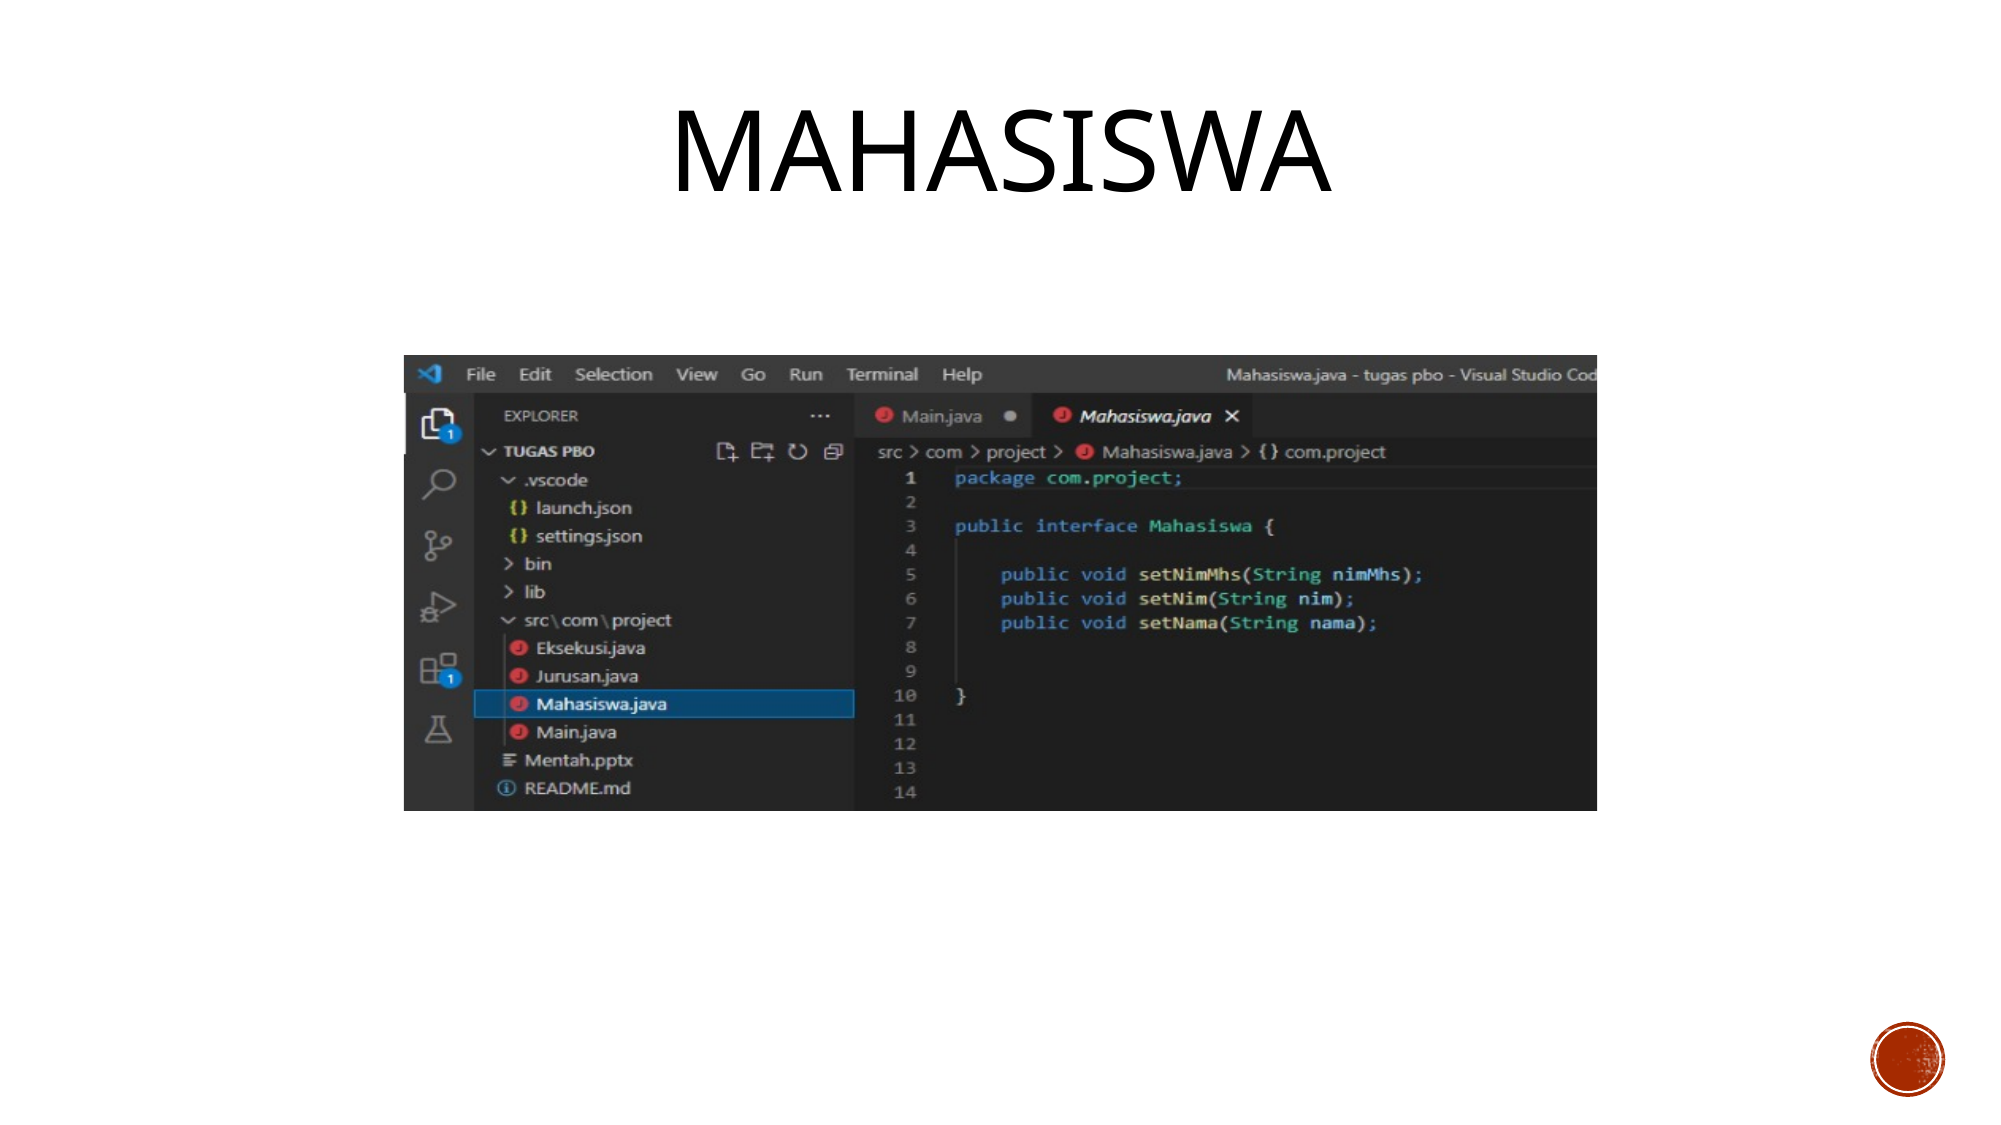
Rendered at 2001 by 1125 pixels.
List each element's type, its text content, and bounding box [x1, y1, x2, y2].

title MAHASISWA [175, 23, 1826, 288]
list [408, 355, 1596, 809]
